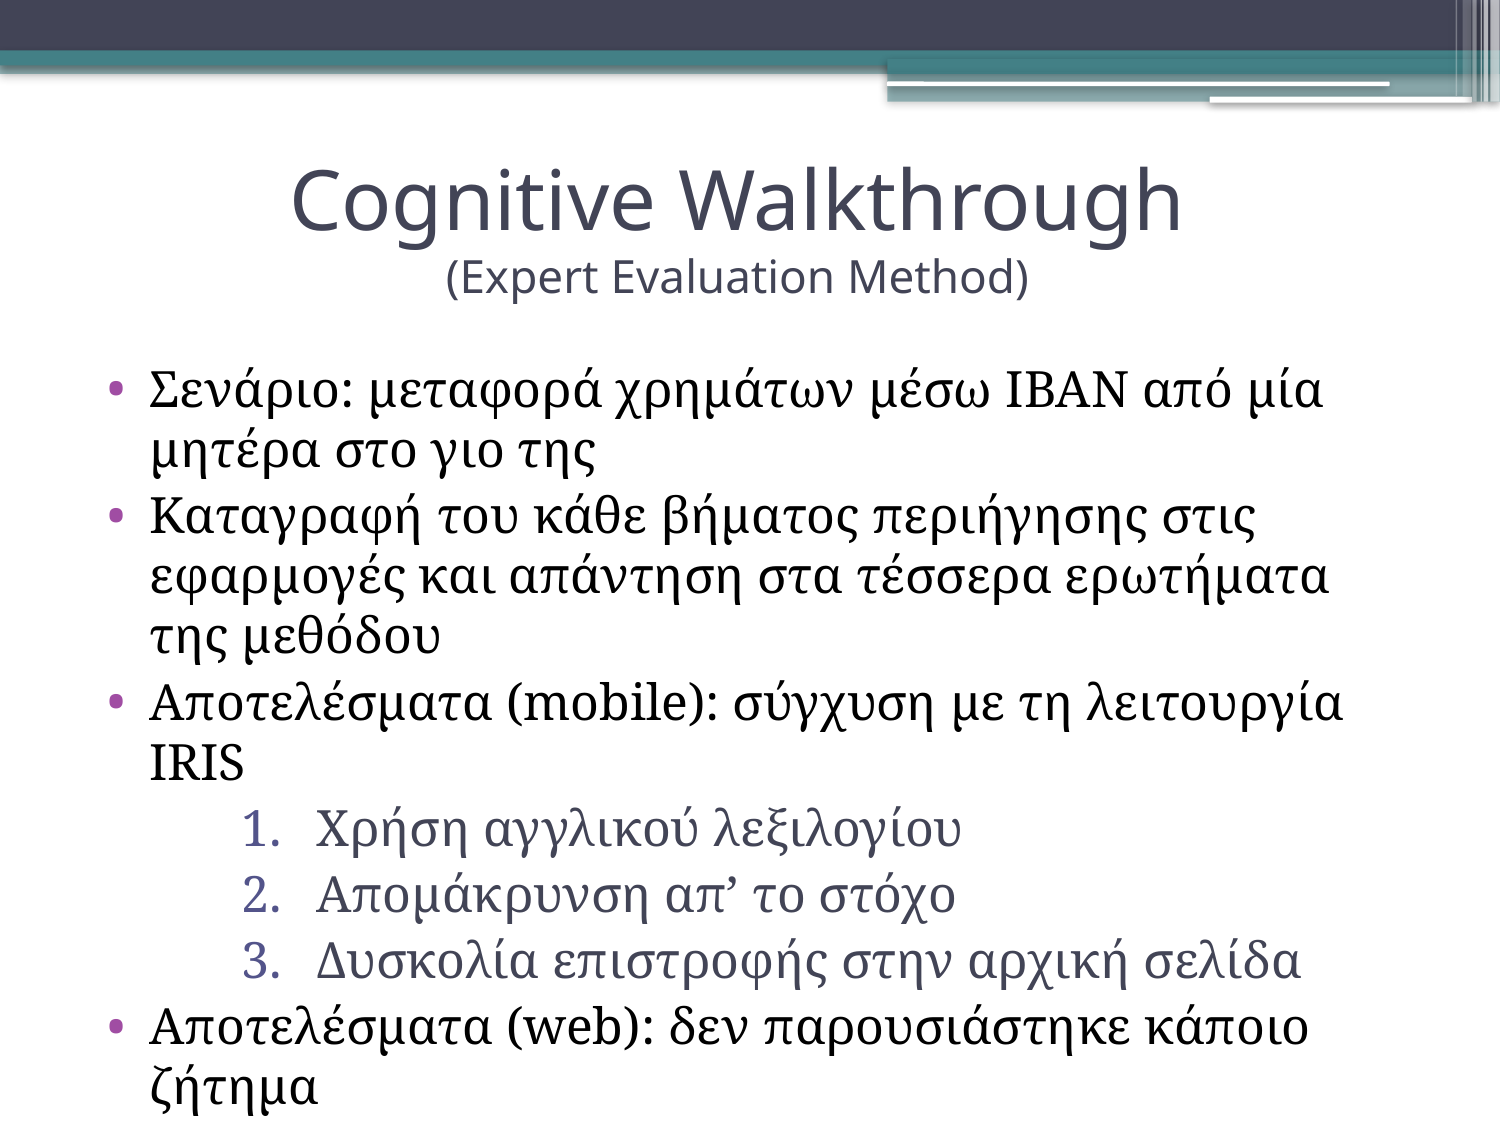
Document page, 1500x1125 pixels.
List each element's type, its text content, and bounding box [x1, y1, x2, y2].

list Σενάριο: μεταφορά χρημάτων μέσω IBAN από μία μητέρα στο γιο της Καταγραφή του κάθε βήματος περιήγησης στις εφαρμογές και απάντηση στα τέσσερα ερωτήματα της μεθόδου Αποτελέσματα (mobile): σύγχυση με τη λειτουργία IRIS Χρήση αγγλικού λεξιλογίου Απομάκρυνση απ’ το στόχο Δυσκολία επιστροφής στην αρχική σελίδα Αποτελέσματα (web): δεν παρουσιάστηκε κάποιο ζήτημα [75, 350, 1425, 1060]
title Cognitive Walkthrough (Expert Evaluation Method) [62, 137, 1413, 313]
